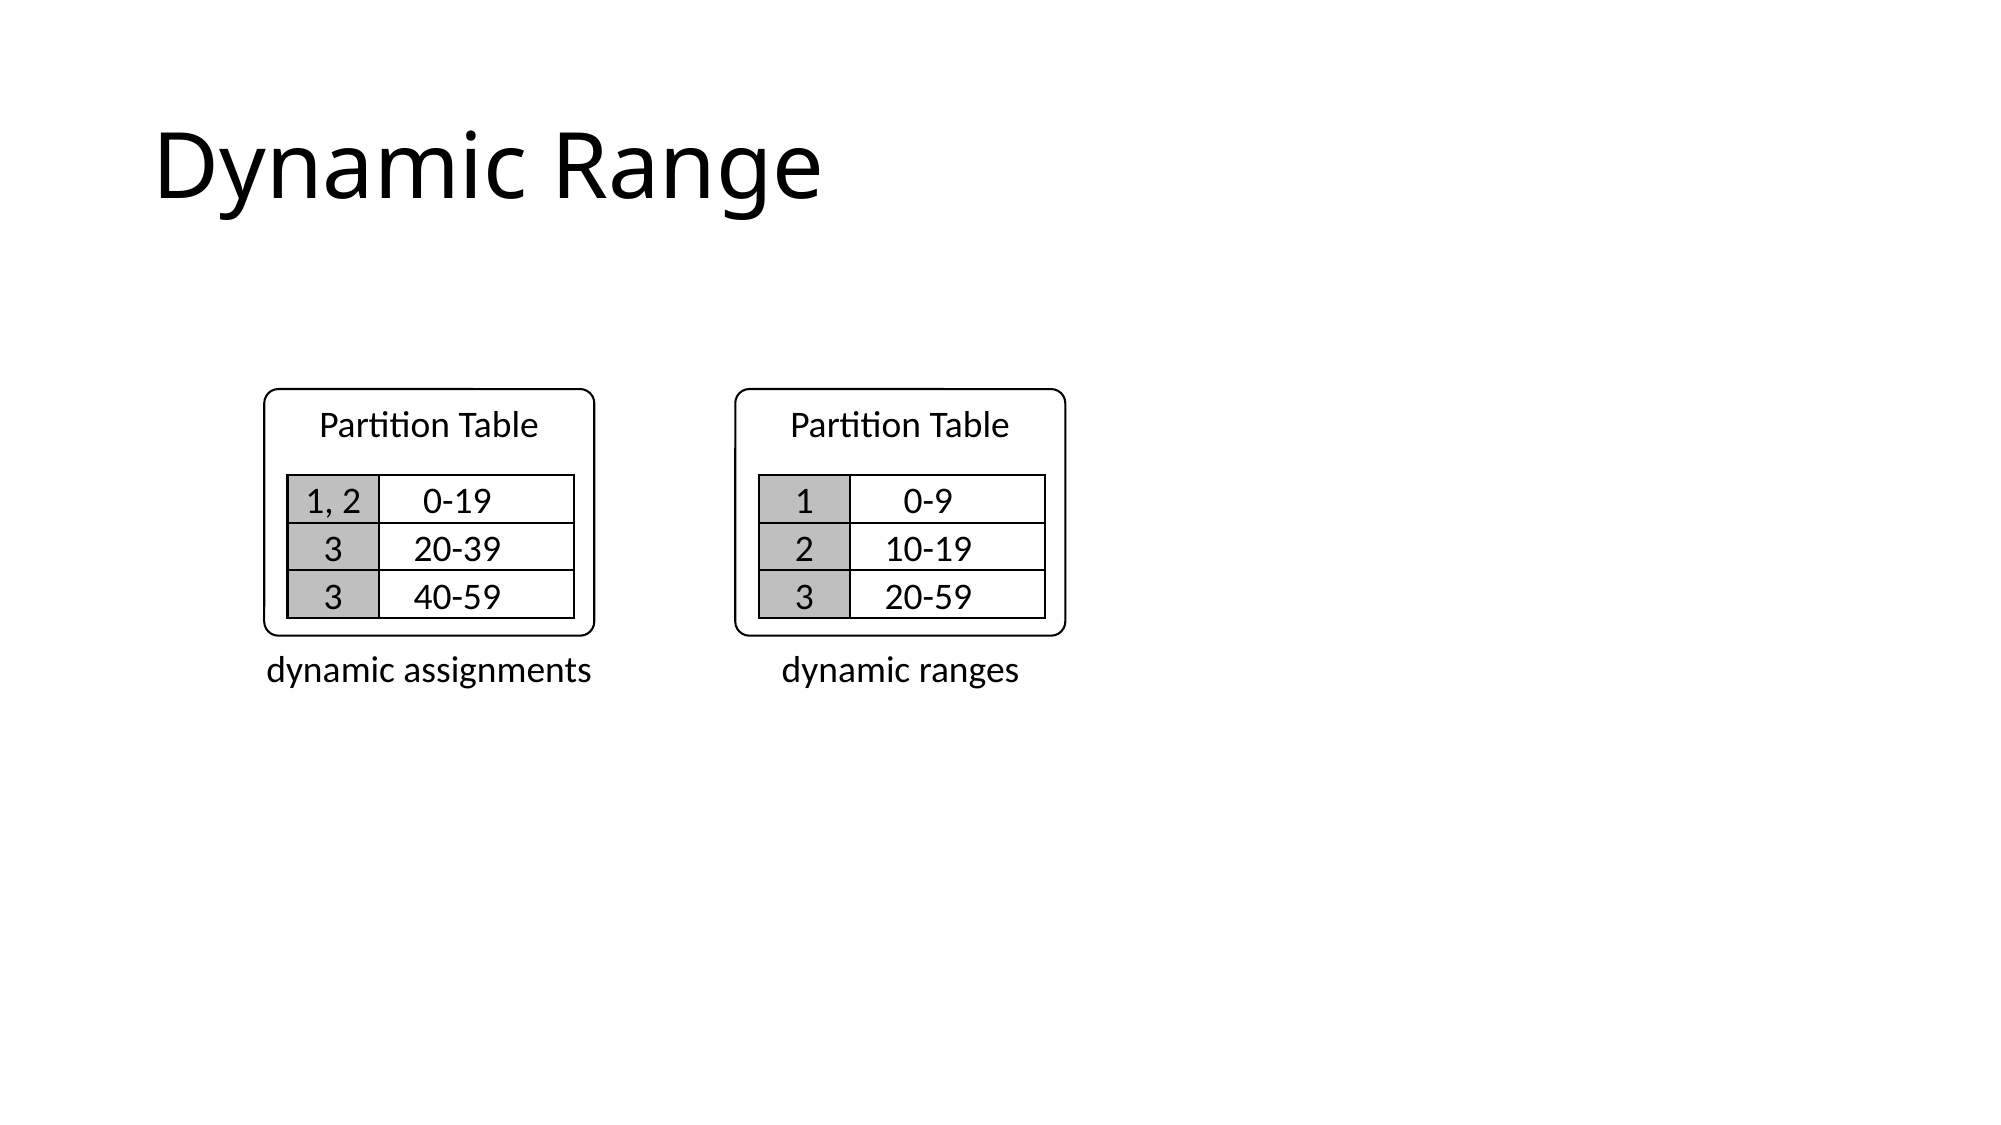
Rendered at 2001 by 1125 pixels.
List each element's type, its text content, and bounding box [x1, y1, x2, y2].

text_box dynamic assignments [251, 637, 608, 698]
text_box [264, 389, 595, 636]
text_box dynamic ranges [766, 637, 1035, 698]
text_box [735, 389, 1066, 636]
title Dynamic Range [137, 59, 1863, 278]
